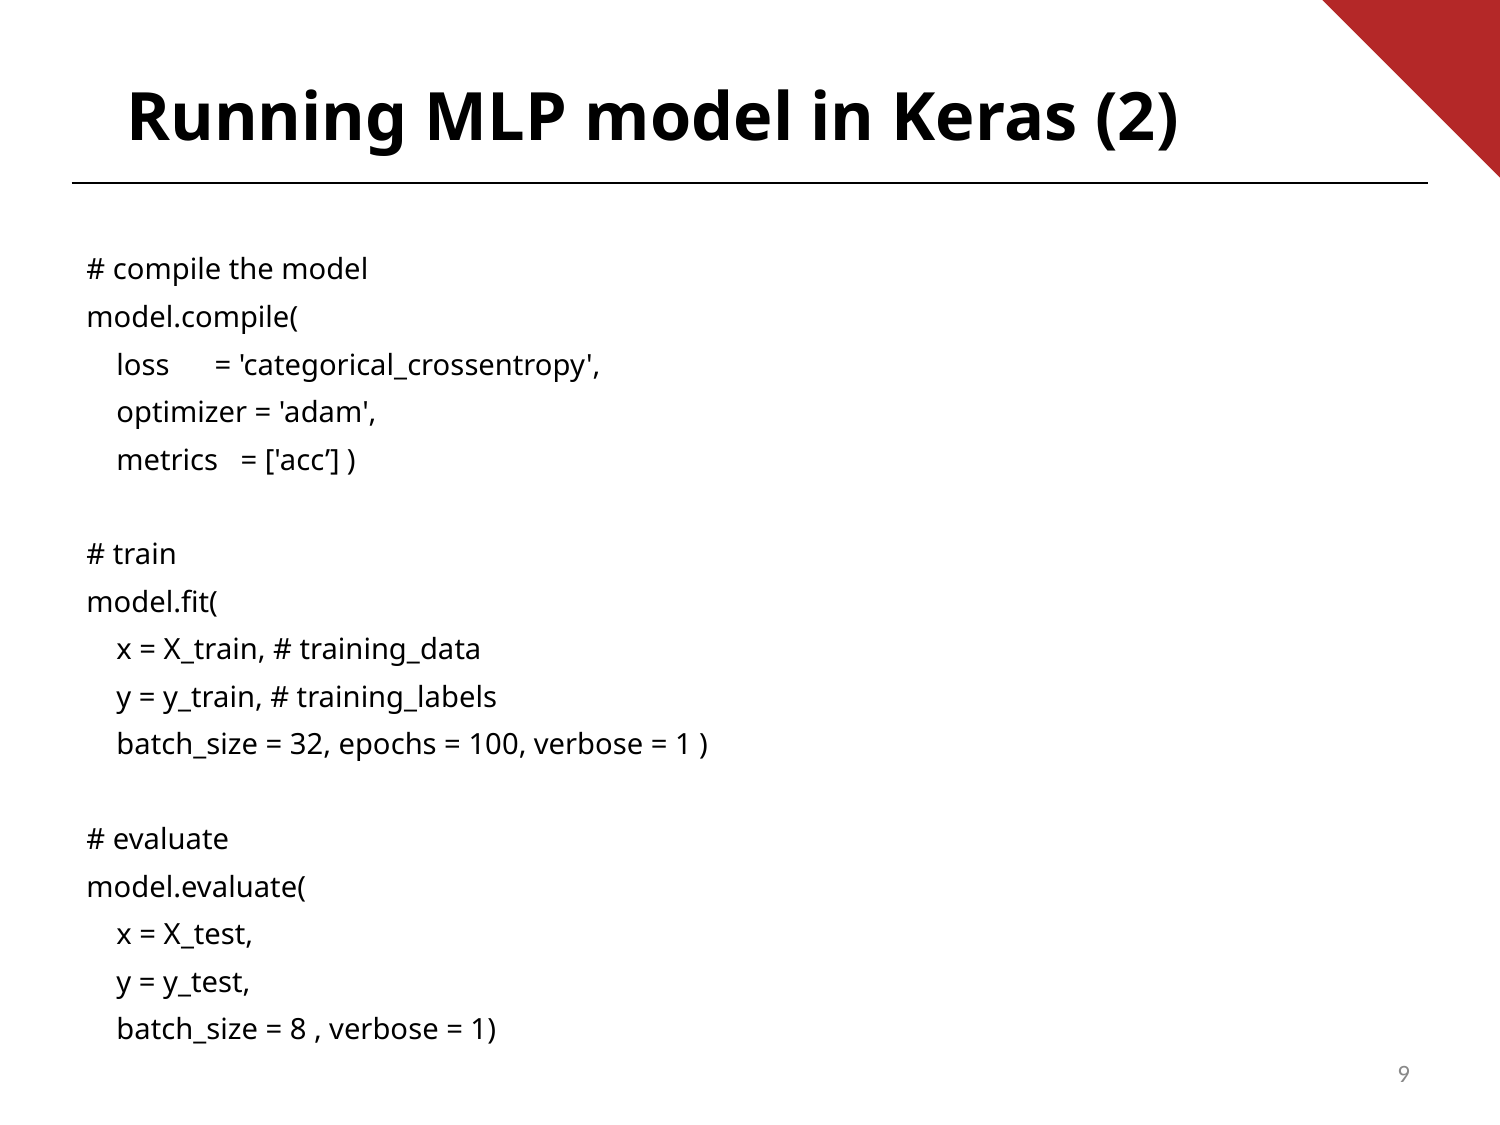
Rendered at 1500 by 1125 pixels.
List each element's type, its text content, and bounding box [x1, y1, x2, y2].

text_box # compile the model model.compile( loss = 'categorical_crossentropy', optimizer = 'adam', metrics = ['acc’] ) # train model.fit( x = X_train, # training_data y = y_train, # training_labels batch_size = 32, epochs = 100, verbose = 1 ) # evaluate model.evaluate( x = X_test, y = y_test, batch_size = 8 , verbose = 1) [71, 243, 1348, 1053]
text_box Running MLP model in Keras (2) [111, 66, 1195, 162]
text_box [1320, 0, 1500, 180]
slide_number 9 [1074, 1042, 1425, 1103]
